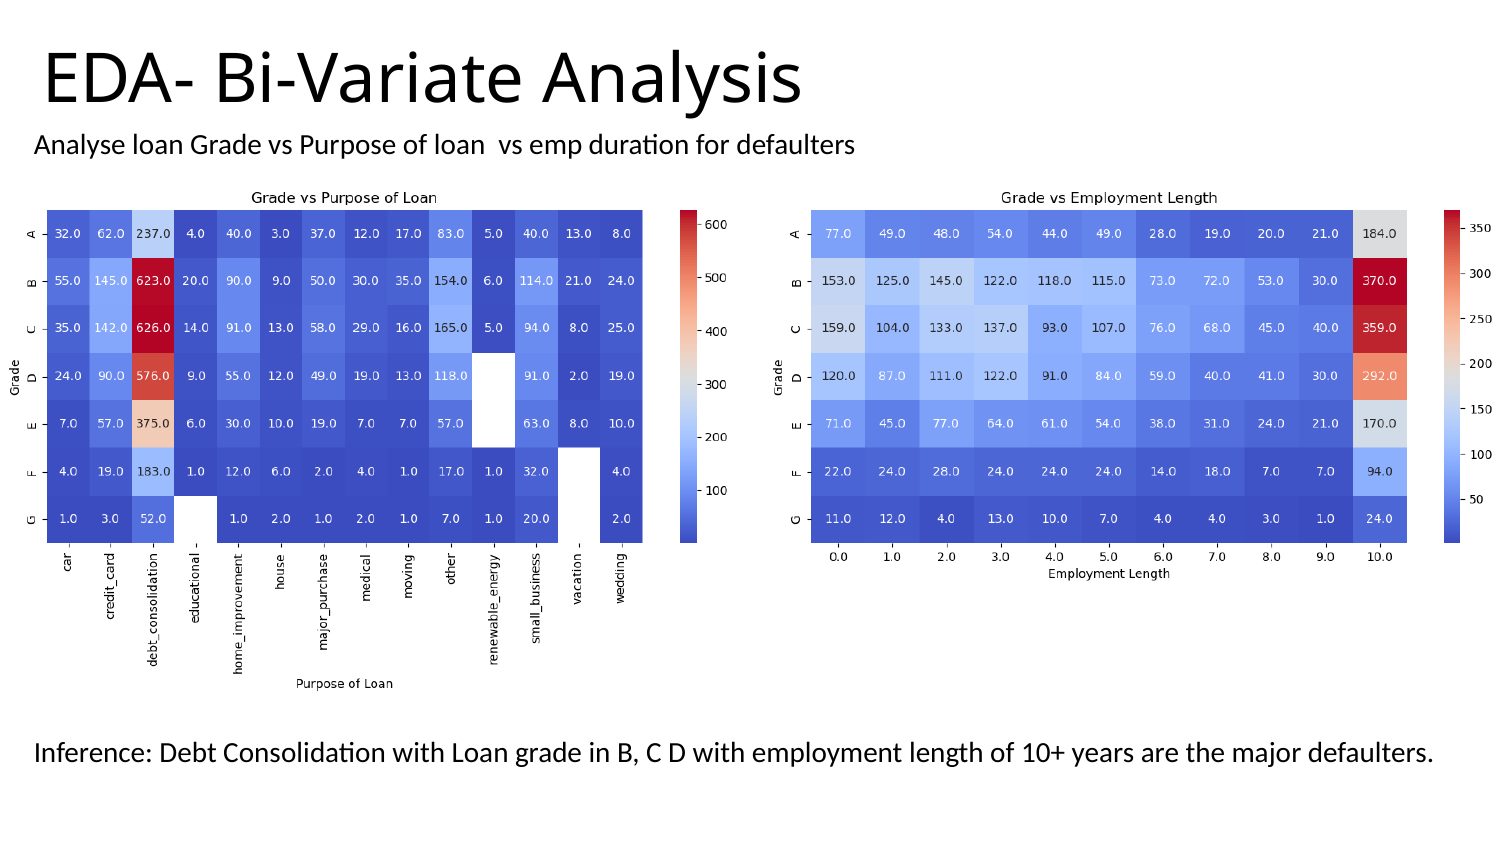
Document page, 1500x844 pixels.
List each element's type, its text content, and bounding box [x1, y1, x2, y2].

text_box Inference: Debt Consolidation with Loan grade in B, C D with employment length of 10+ years are the major defaulters. [18, 725, 1451, 776]
title EDA- Bi-Variate Analysis [26, 18, 1321, 118]
picture [0, 183, 1500, 699]
text_box Analyse loan Grade vs Purpose of loan vs emp duration for defaulters [18, 118, 1500, 168]
